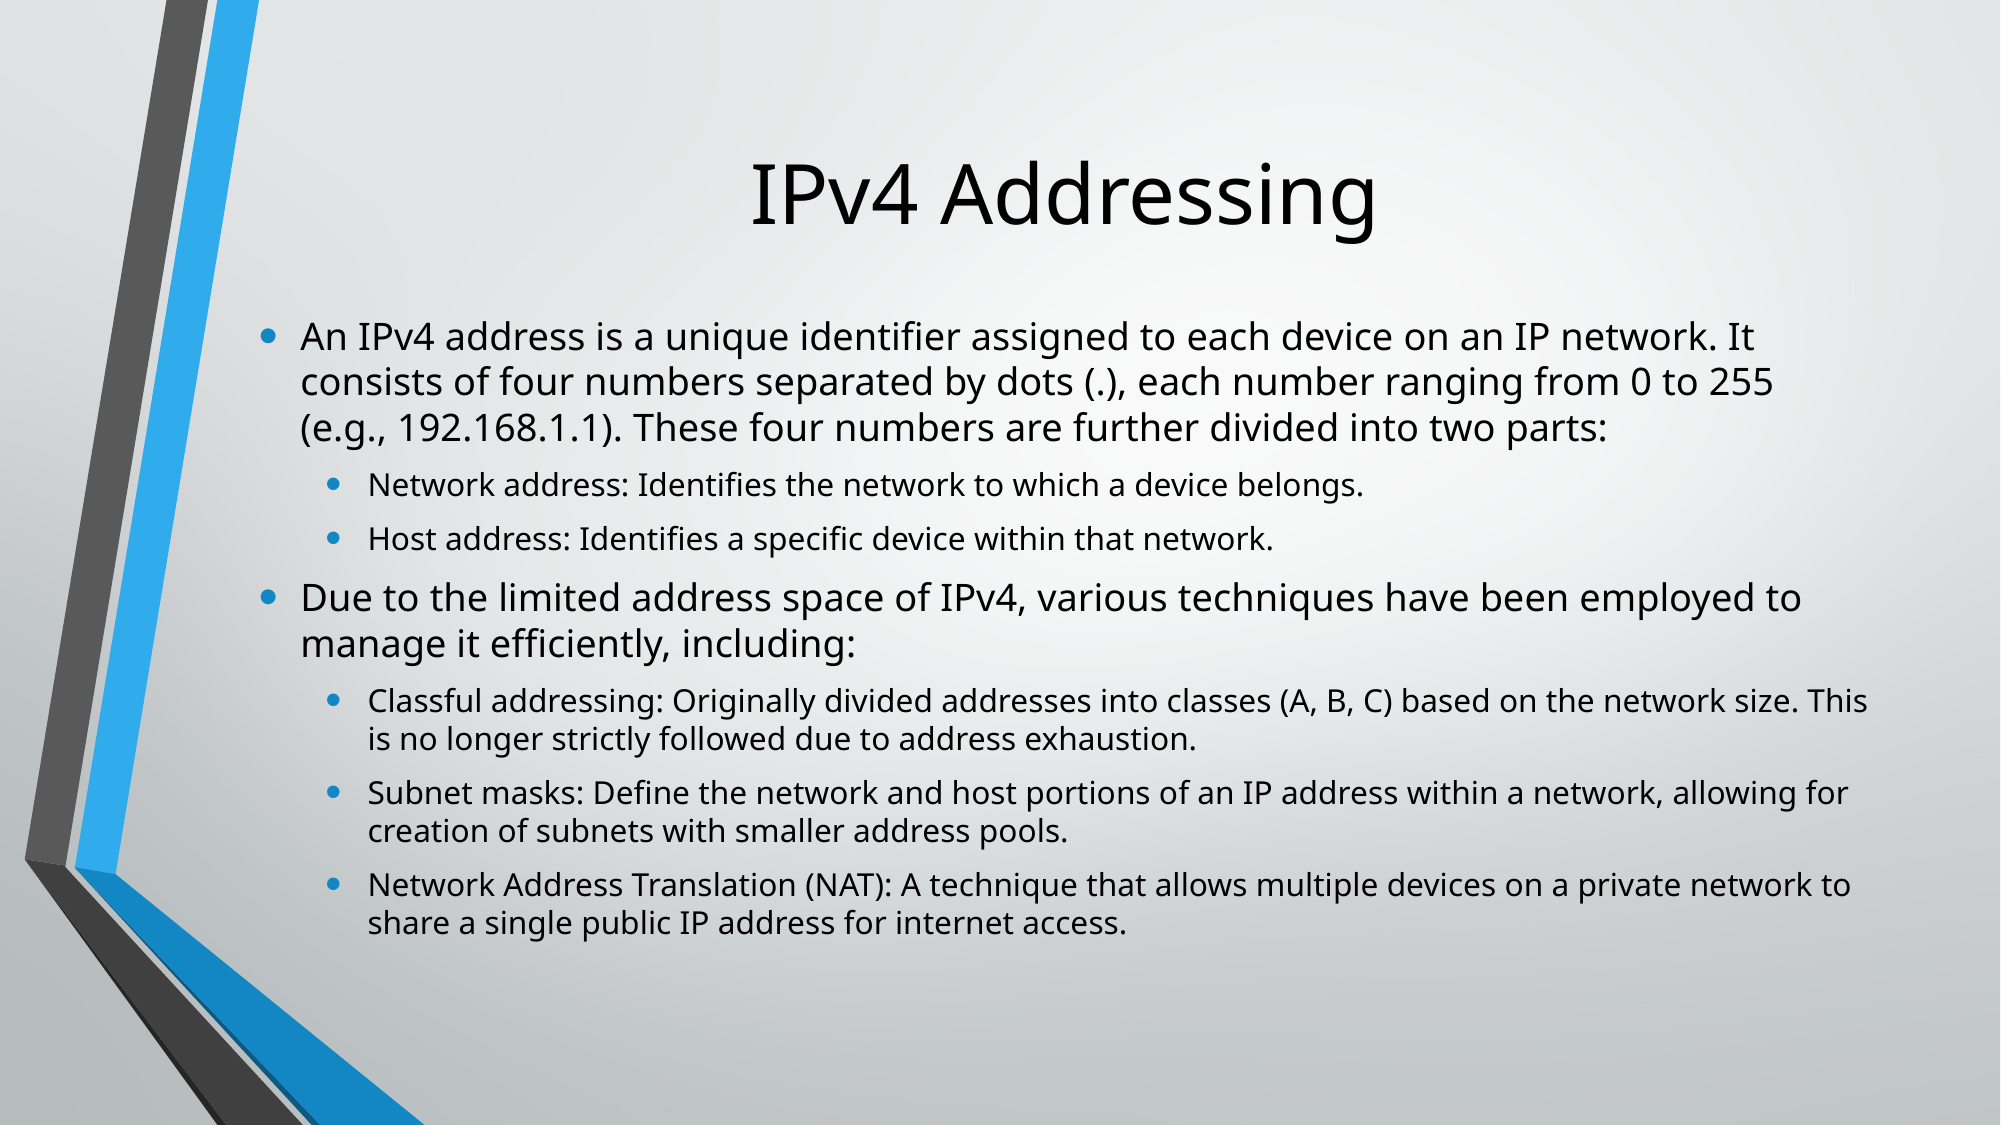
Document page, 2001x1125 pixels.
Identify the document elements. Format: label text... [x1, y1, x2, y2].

title IPv4 Addressing [243, 112, 1887, 271]
list An IPv4 address is a unique identifier assigned to each device on an IP network. It consists of four numbers separated by dots (.), each number ranging from 0 to 255 (e.g., 192.168.1.1). These four numbers are further divided into two parts: Network address: Identifies the network to which a device belongs. Host address: Identifies a specific device within that network. Due to the limited address space of IPv4, various techniques have been employed to manage it efficiently, including: Classful addressing: Originally divided addresses into classes (A, B, C) based on the network size. This is no longer strictly followed due to address exhaustion. Subnet masks: Define the network and host portions of an IP address within a network, allowing for creation of subnets with smaller address pools. Network Address Translation (NAT): A technique that allows multiple devices on a private network to share a single public IP address for internet access. [243, 302, 1887, 950]
